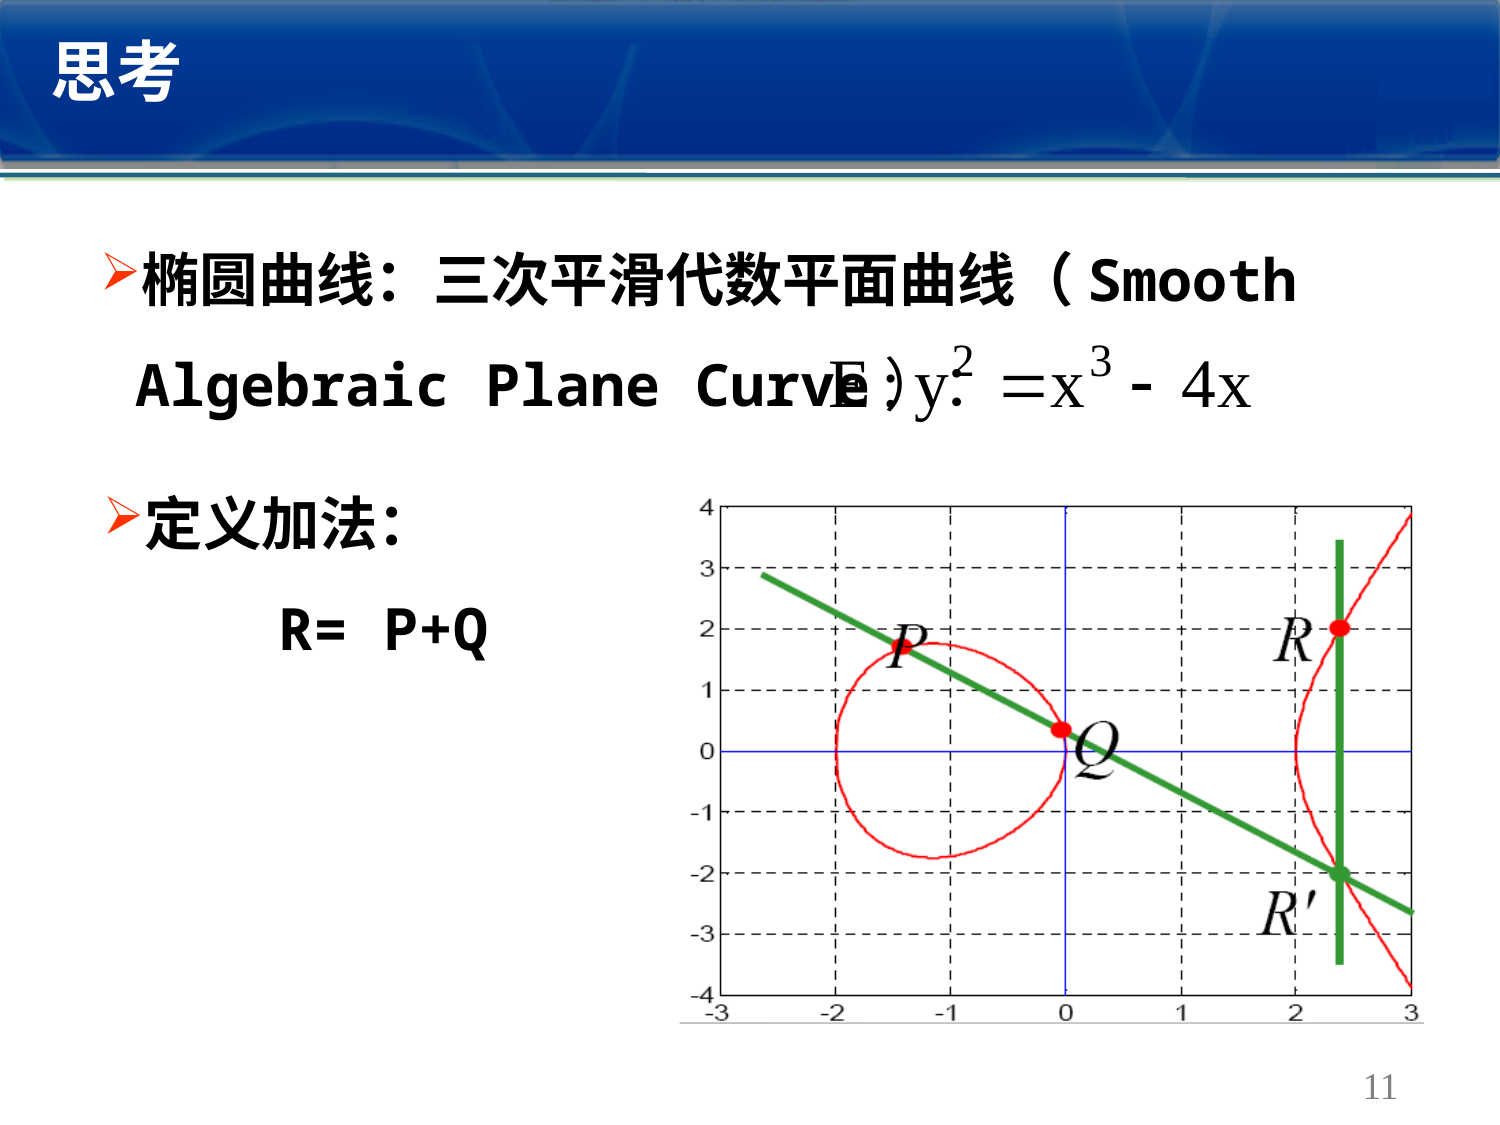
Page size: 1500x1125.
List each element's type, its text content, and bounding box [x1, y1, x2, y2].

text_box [815, 321, 1272, 441]
slide_number 11 [1347, 1054, 1500, 1125]
text_box 定义加法： R= P+Q [88, 479, 605, 670]
picture [679, 480, 1425, 1024]
text_box 椭圆曲线：三次平滑代数平面曲线（Smooth Algebraic Plane Curve）： [100, 207, 1410, 418]
text_box 思考 [35, 0, 1264, 140]
